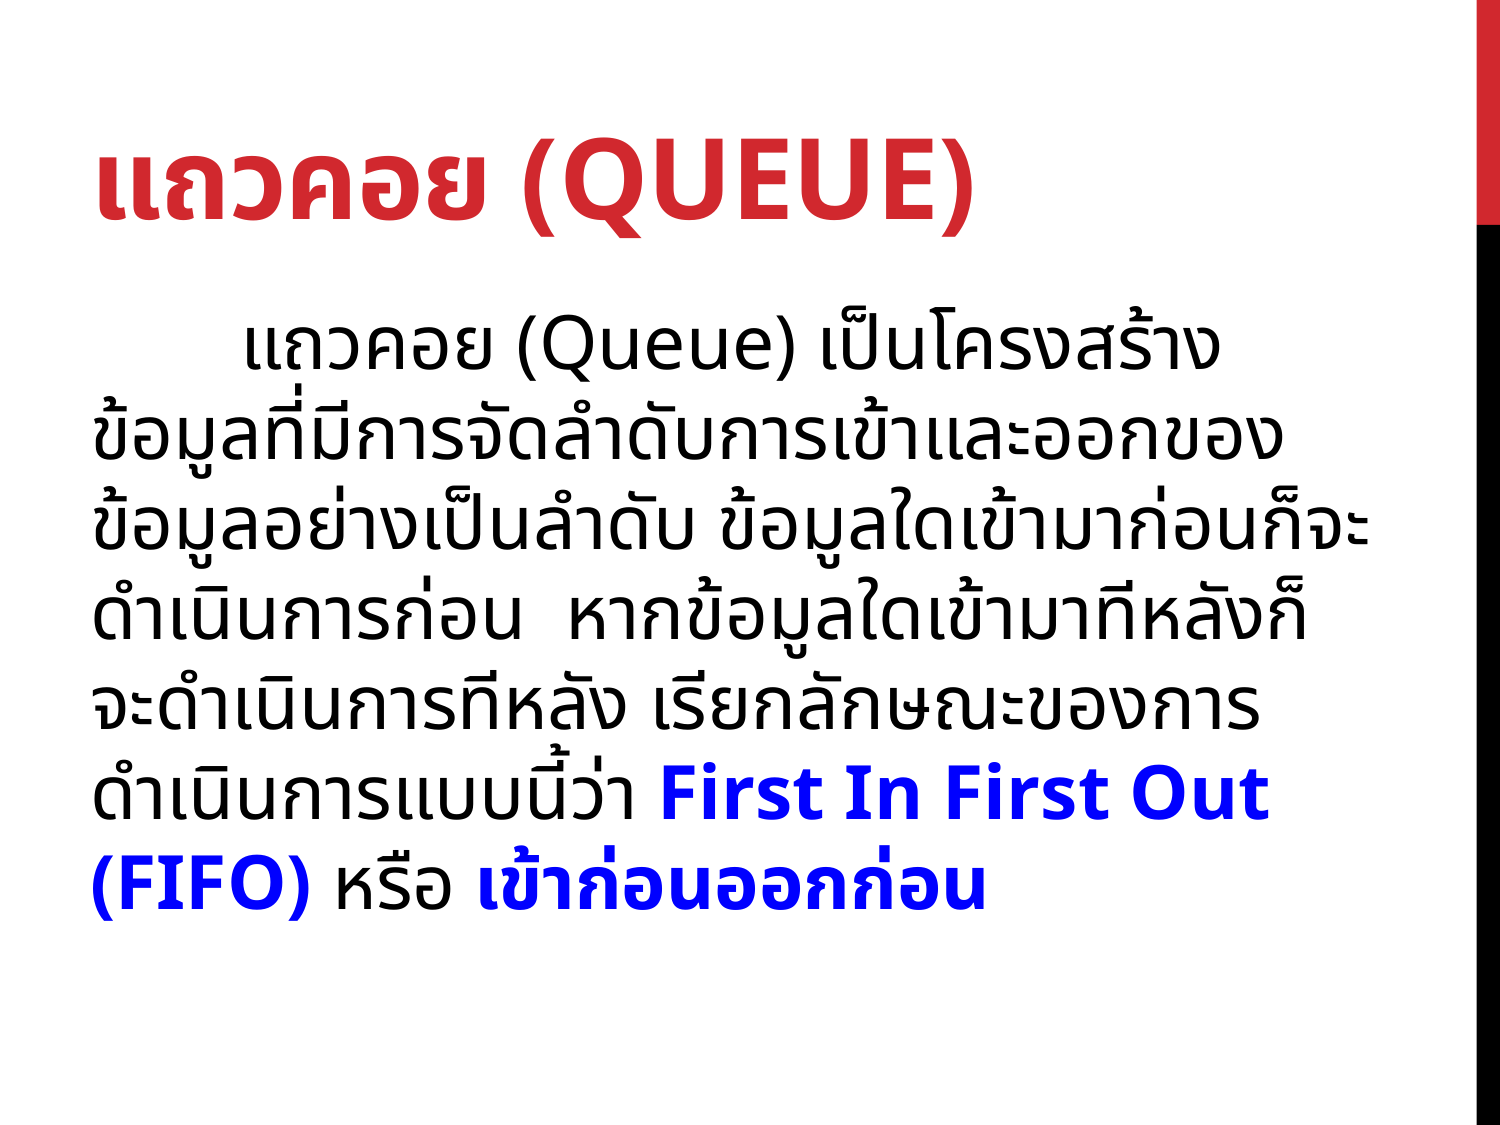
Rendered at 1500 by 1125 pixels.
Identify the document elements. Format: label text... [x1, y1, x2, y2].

title แถวคอย (queue) [75, 25, 1388, 250]
list แถวคอย (Queue) เป็นโครงสร้างข้อมูลที่มีการจัดลำดับการเข้าและออกของข้อมูลอย่างเป็นลำดับ ข้อมูลใดเข้ามาก่อนก็จะดำเนินการก่อน หากข้อมูลใดเข้ามาทีหลังก็จะดำเนินการทีหลัง เรียกลักษณะของการดำเนินการแบบนี้ว่า First In First Out (FIFO) หรือ เข้าก่อนออกก่อน [75, 287, 1388, 1005]
